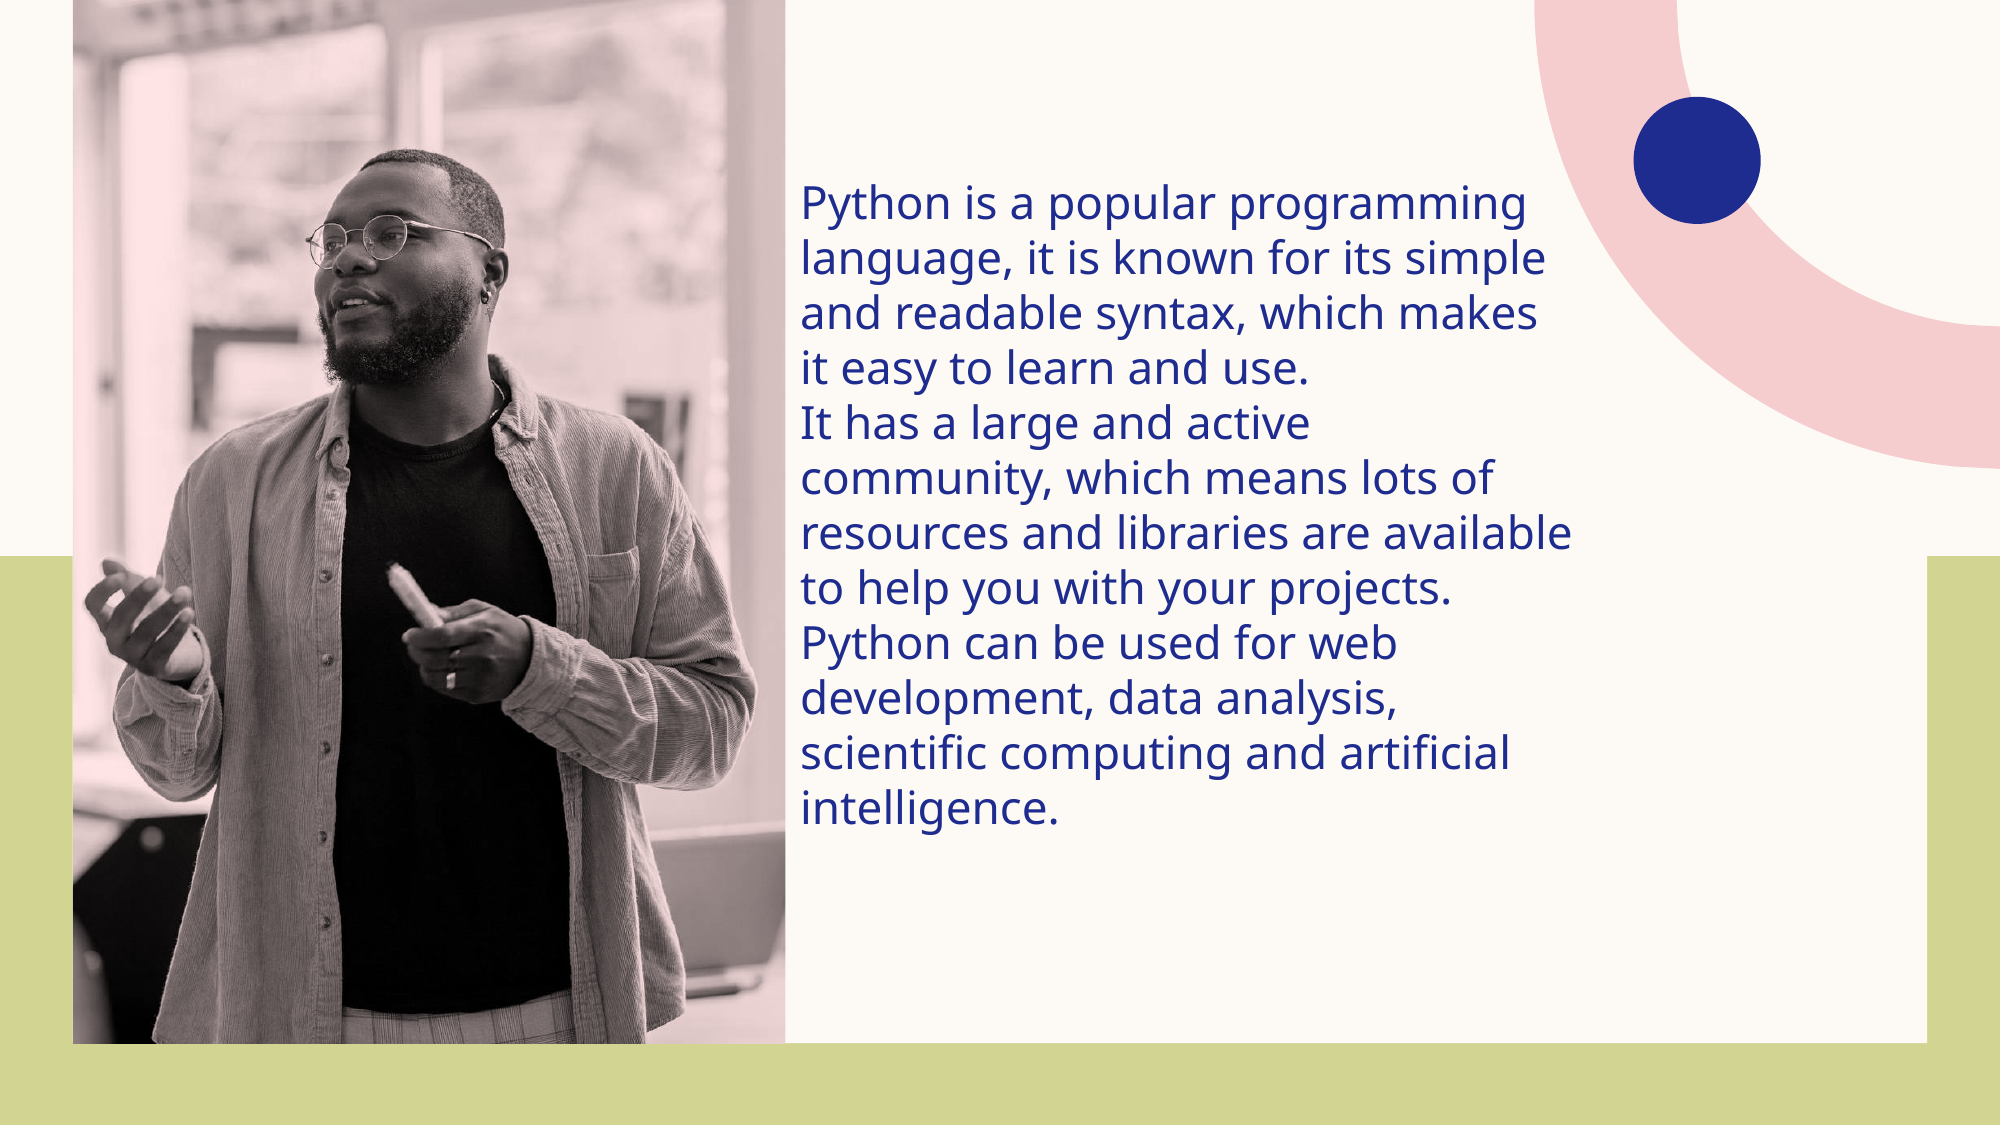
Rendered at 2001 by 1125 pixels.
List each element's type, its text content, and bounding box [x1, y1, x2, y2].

picture [72, 0, 786, 1044]
text_box Python is a popular programming language, it is known for its simple and readable syntax, which makes it easy to learn and use. It has a large and active community, which means lots of resources and libraries are available to help you with your projects. Python can be used for web development, data analysis, scientific computing and artificial intelligence. [786, 166, 1590, 841]
